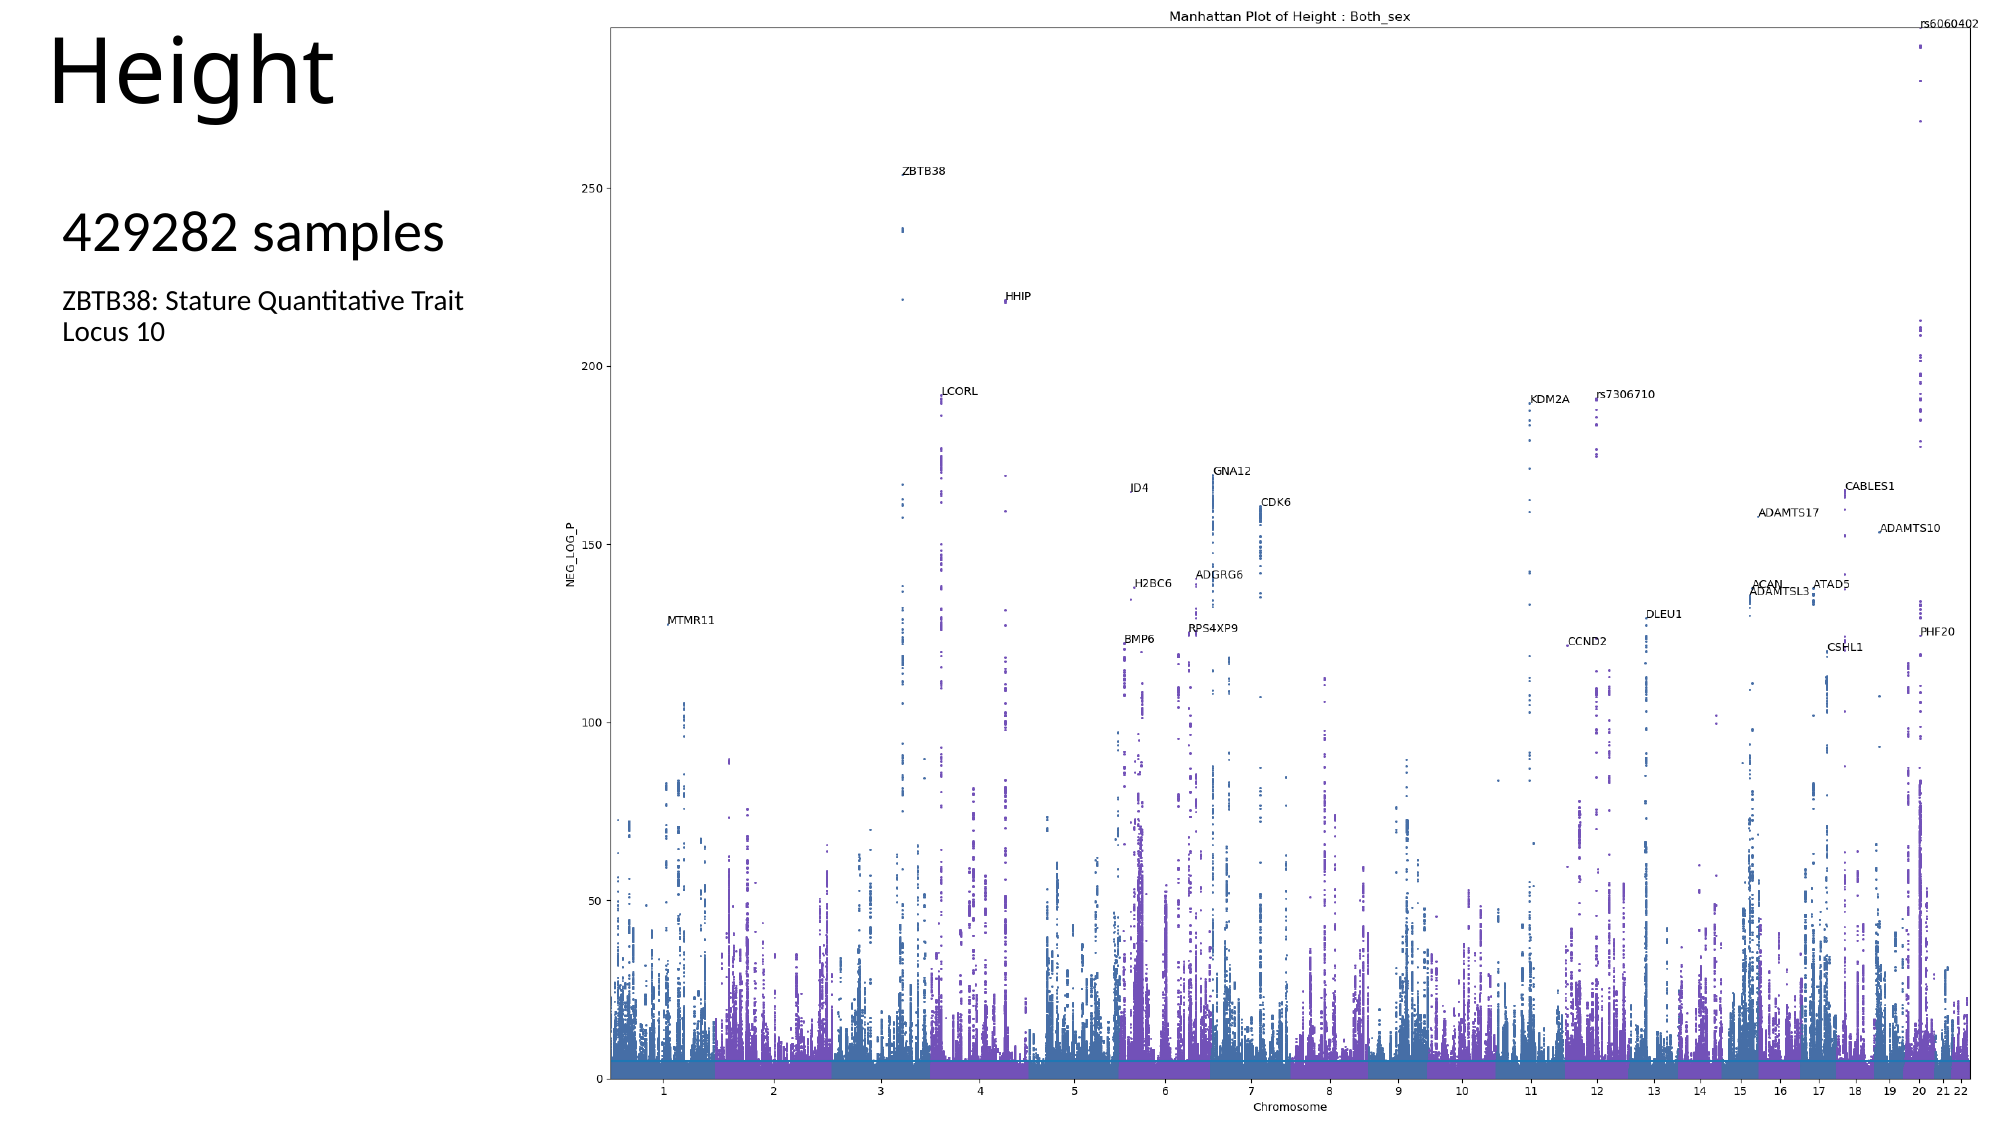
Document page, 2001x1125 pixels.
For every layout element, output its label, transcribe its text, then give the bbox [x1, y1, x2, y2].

title Height [31, 14, 553, 134]
list 429282 samples ZBTB38: Stature Quantitative Trait Locus 10 [47, 193, 545, 908]
picture [553, 0, 2000, 1125]
